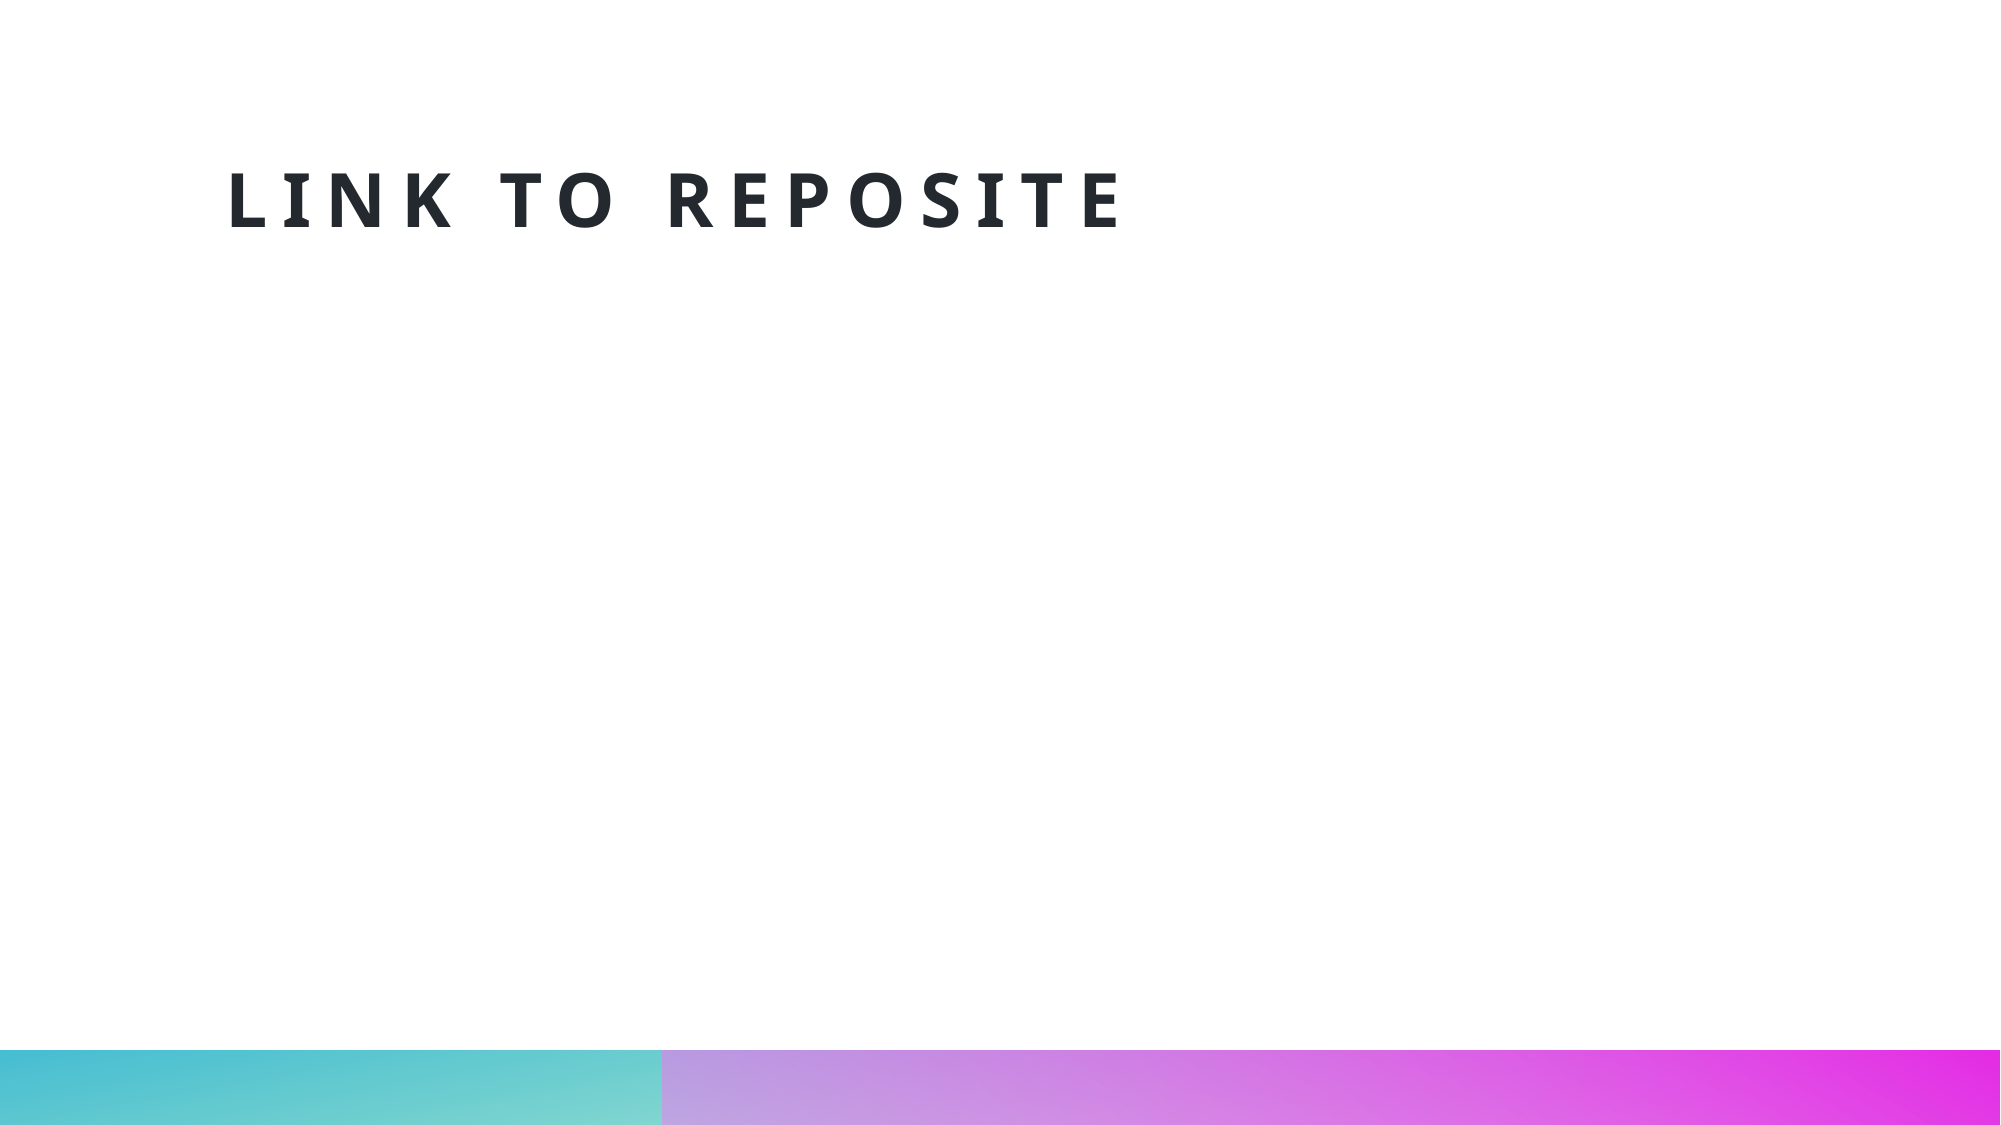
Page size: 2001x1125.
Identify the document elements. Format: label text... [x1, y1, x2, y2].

title Link to reposite [225, 130, 1905, 333]
